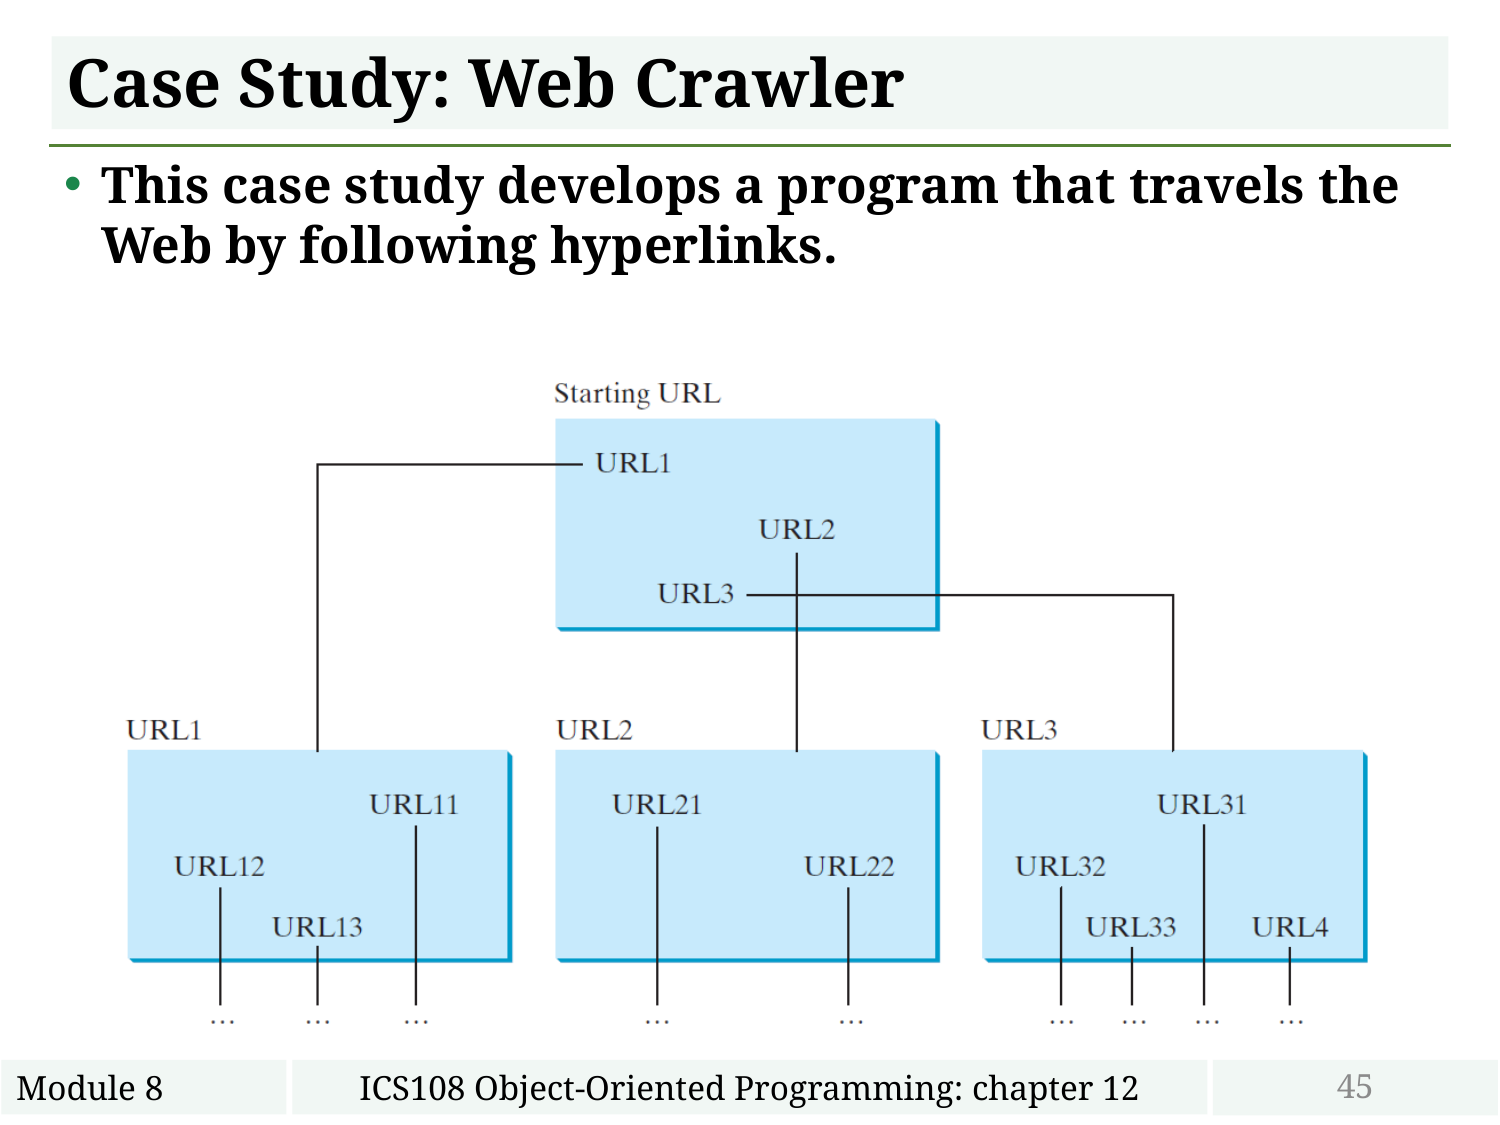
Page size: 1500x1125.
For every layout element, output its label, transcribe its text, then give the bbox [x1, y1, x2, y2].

list This case study develops a program that travels the Web by following hyperlinks. [49, 145, 1451, 1060]
slide_number 45 [1212, 1059, 1498, 1116]
title Case Study: Web Crawler [51, 36, 1449, 130]
picture [106, 374, 1394, 1041]
